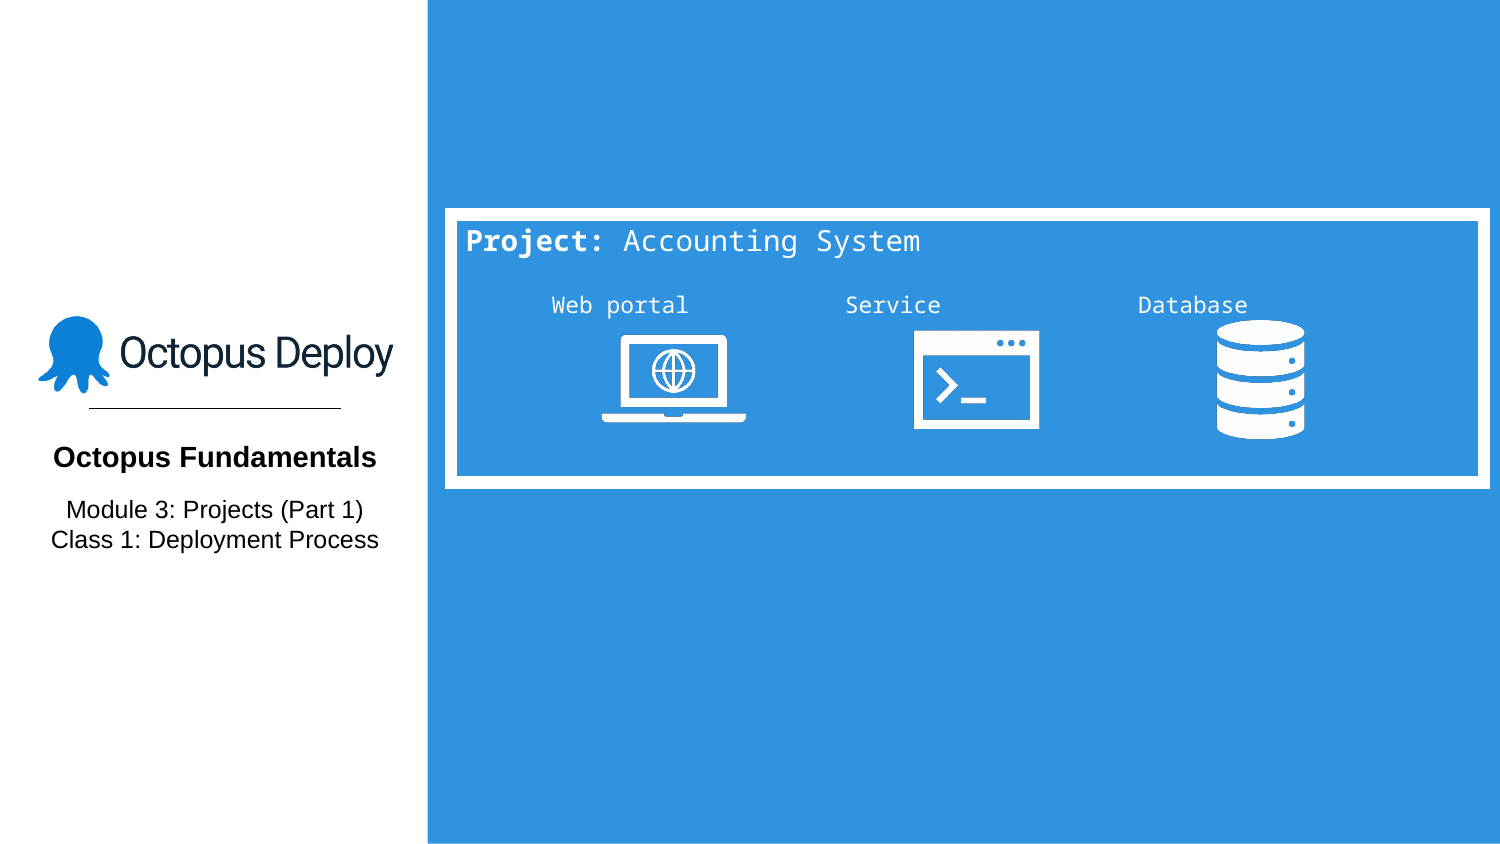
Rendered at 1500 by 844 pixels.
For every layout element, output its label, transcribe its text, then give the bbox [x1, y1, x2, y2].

picture [598, 302, 750, 454]
picture [1185, 303, 1336, 455]
text_box Project: Accounting System [449, 213, 1486, 485]
picture [901, 302, 1052, 456]
text_box Service [828, 281, 1106, 455]
text_box Web portal [535, 281, 813, 455]
picture [37, 316, 394, 394]
text_box Database [1121, 281, 1399, 455]
